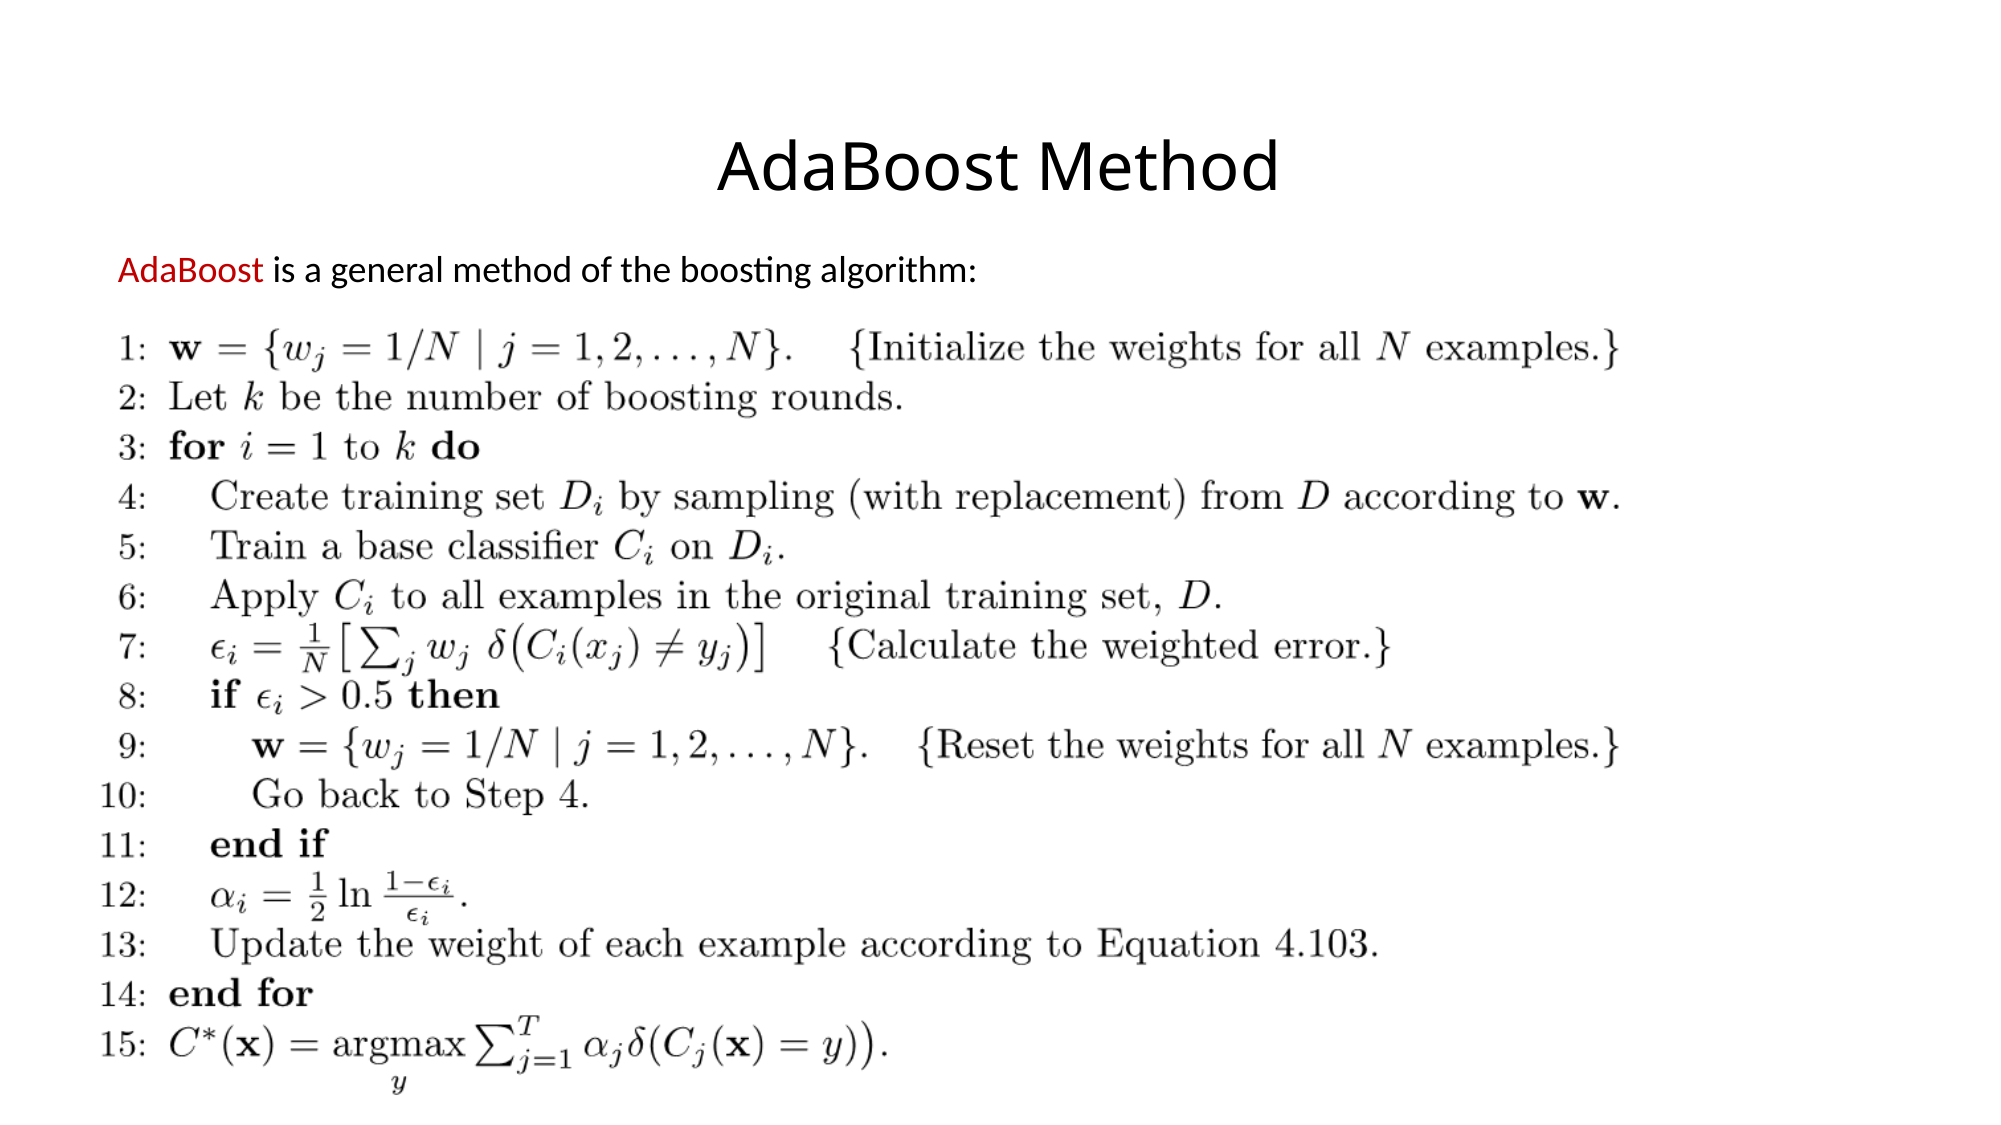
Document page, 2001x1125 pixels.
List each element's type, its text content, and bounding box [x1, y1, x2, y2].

list AdaBoost is a general method of the boosting algorithm: [27, 242, 1907, 985]
picture [95, 326, 1628, 1099]
title AdaBoost Method [137, 59, 1863, 242]
